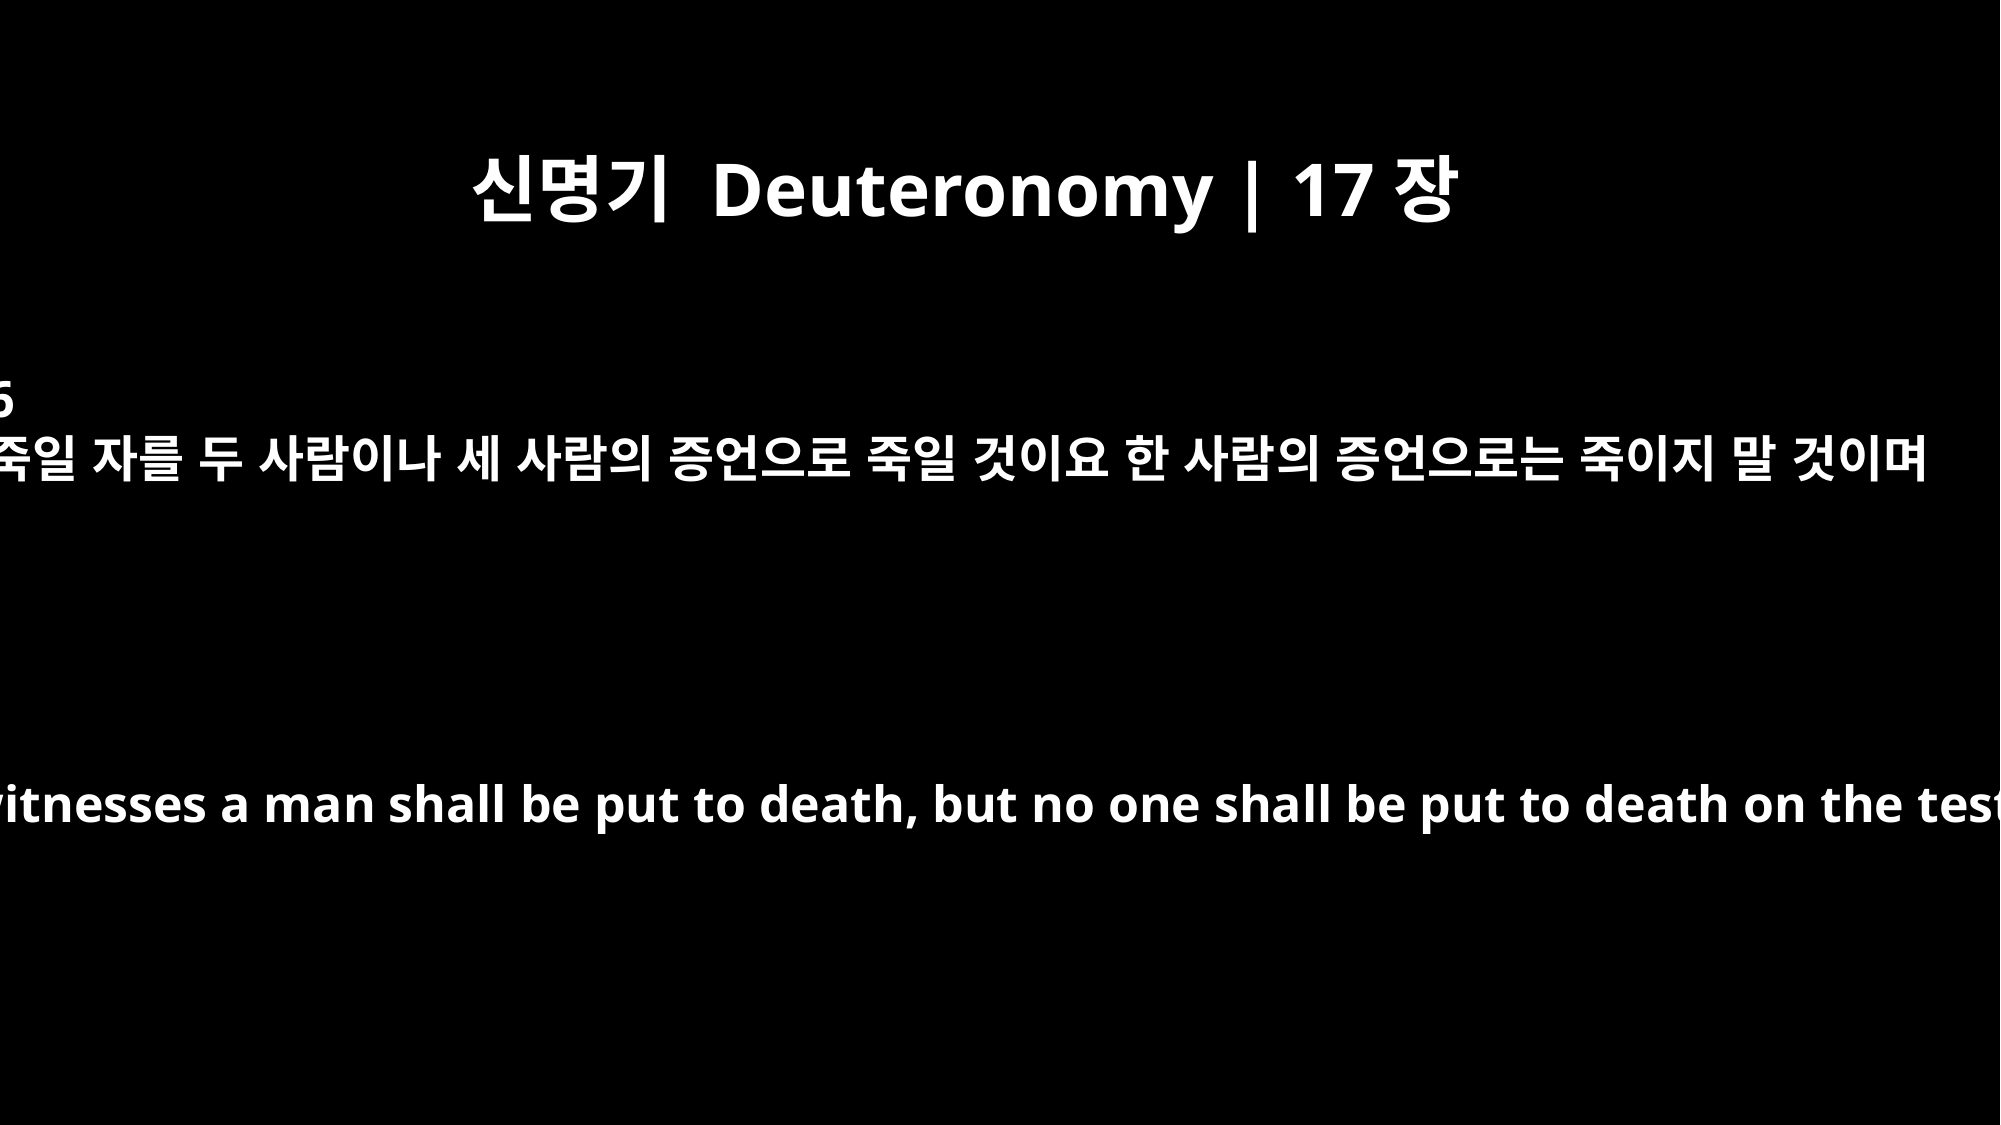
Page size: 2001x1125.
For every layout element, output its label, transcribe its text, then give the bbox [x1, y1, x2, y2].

text_box 신명기 Deuteronomy | 17장 [456, 136, 1476, 239]
text_box On the testimony of two or three witnesses a man shall be put to death, but no one shall be put to death on the testimony of only one witness. [0, 764, 2000, 840]
text_box 6 죽일 자를 두 사람이나 세 사람의 증언으로 죽일 것이요 한 사람의 증언으로는 죽이지 말 것이며 [0, 359, 1946, 495]
